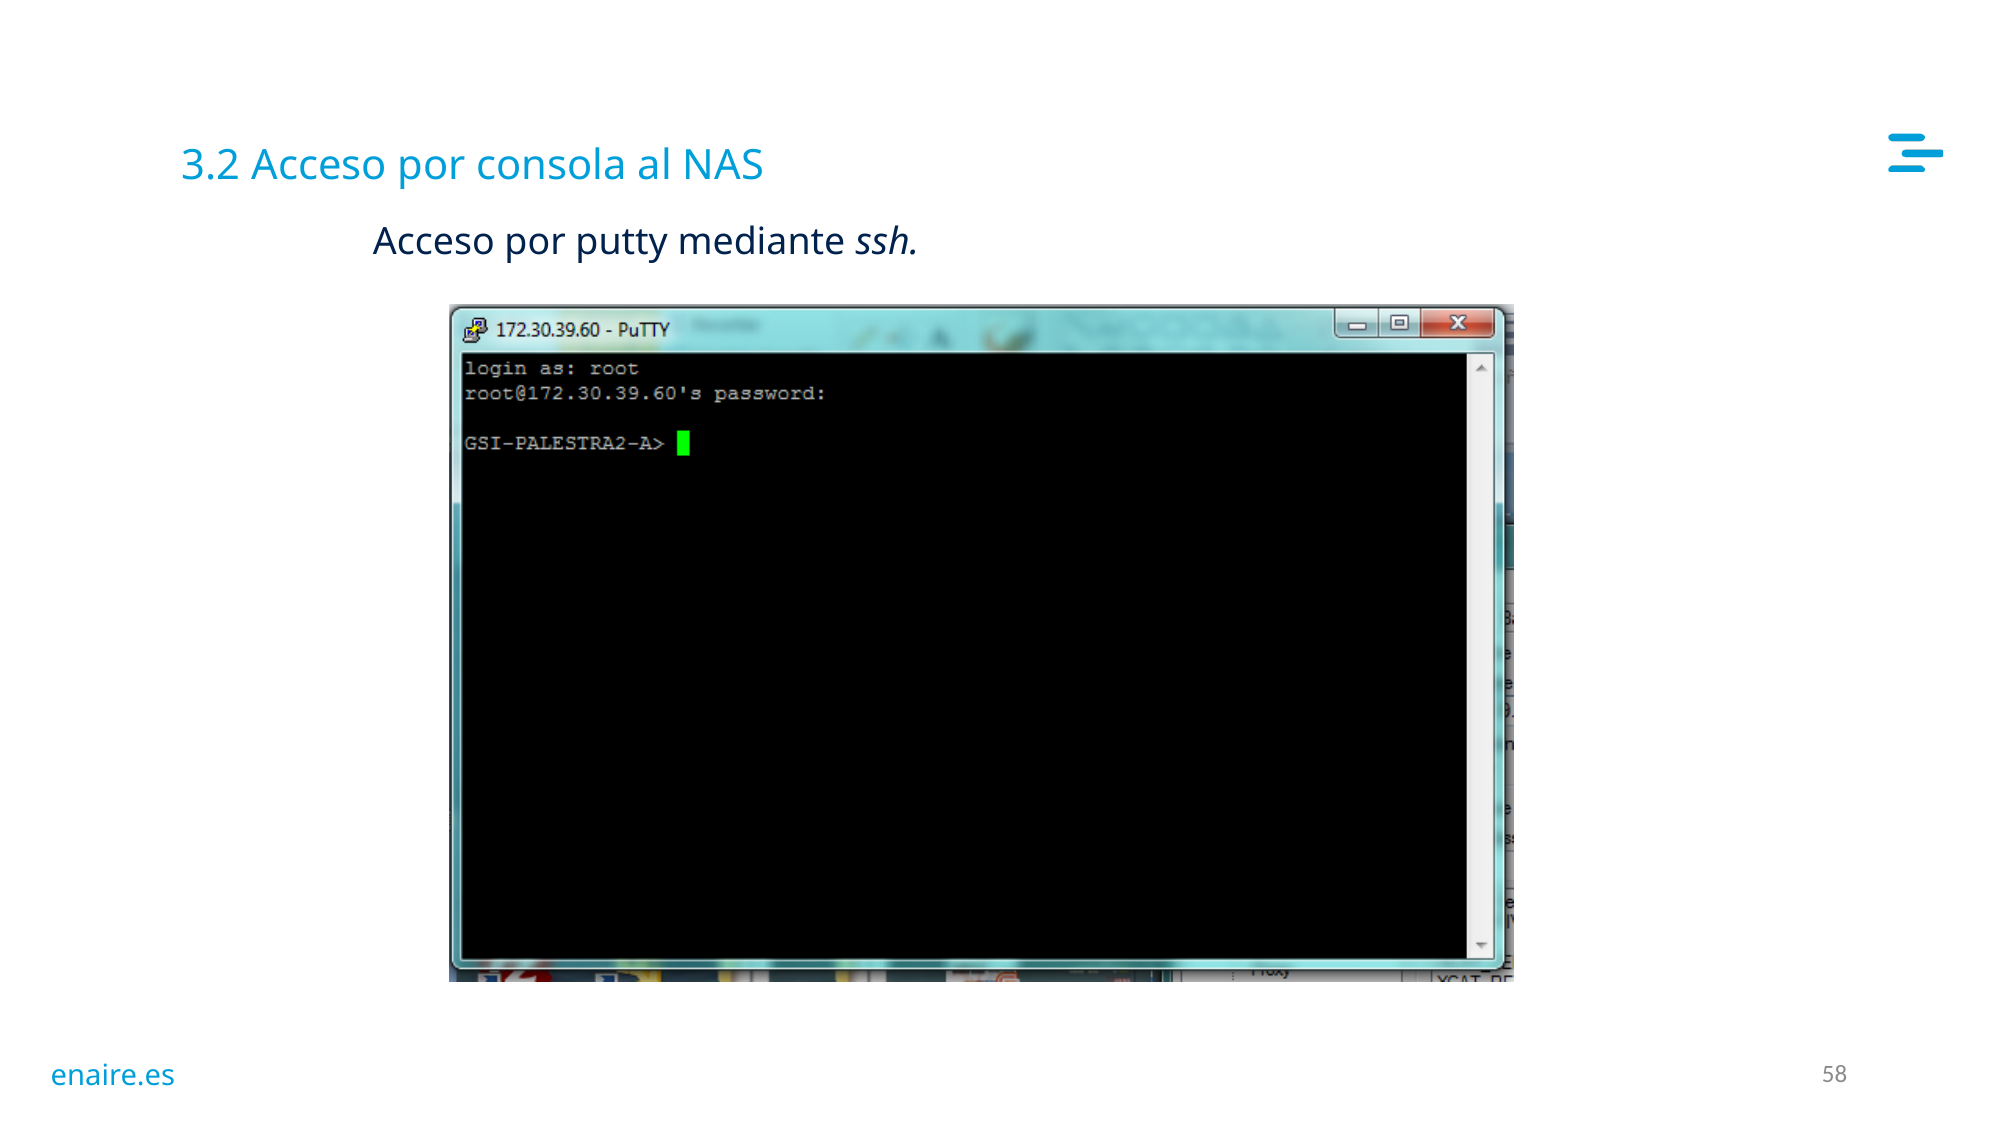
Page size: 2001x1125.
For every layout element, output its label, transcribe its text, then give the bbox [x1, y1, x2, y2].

picture [449, 304, 1514, 982]
text_box 3.2 Acceso por consola al NAS [166, 89, 1542, 244]
text_box Acceso por putty mediante ssh. [358, 209, 1688, 270]
slide_number 58 [1412, 1042, 1863, 1103]
text_box enaire.es [50, 1056, 283, 1092]
picture [1888, 133, 1944, 172]
